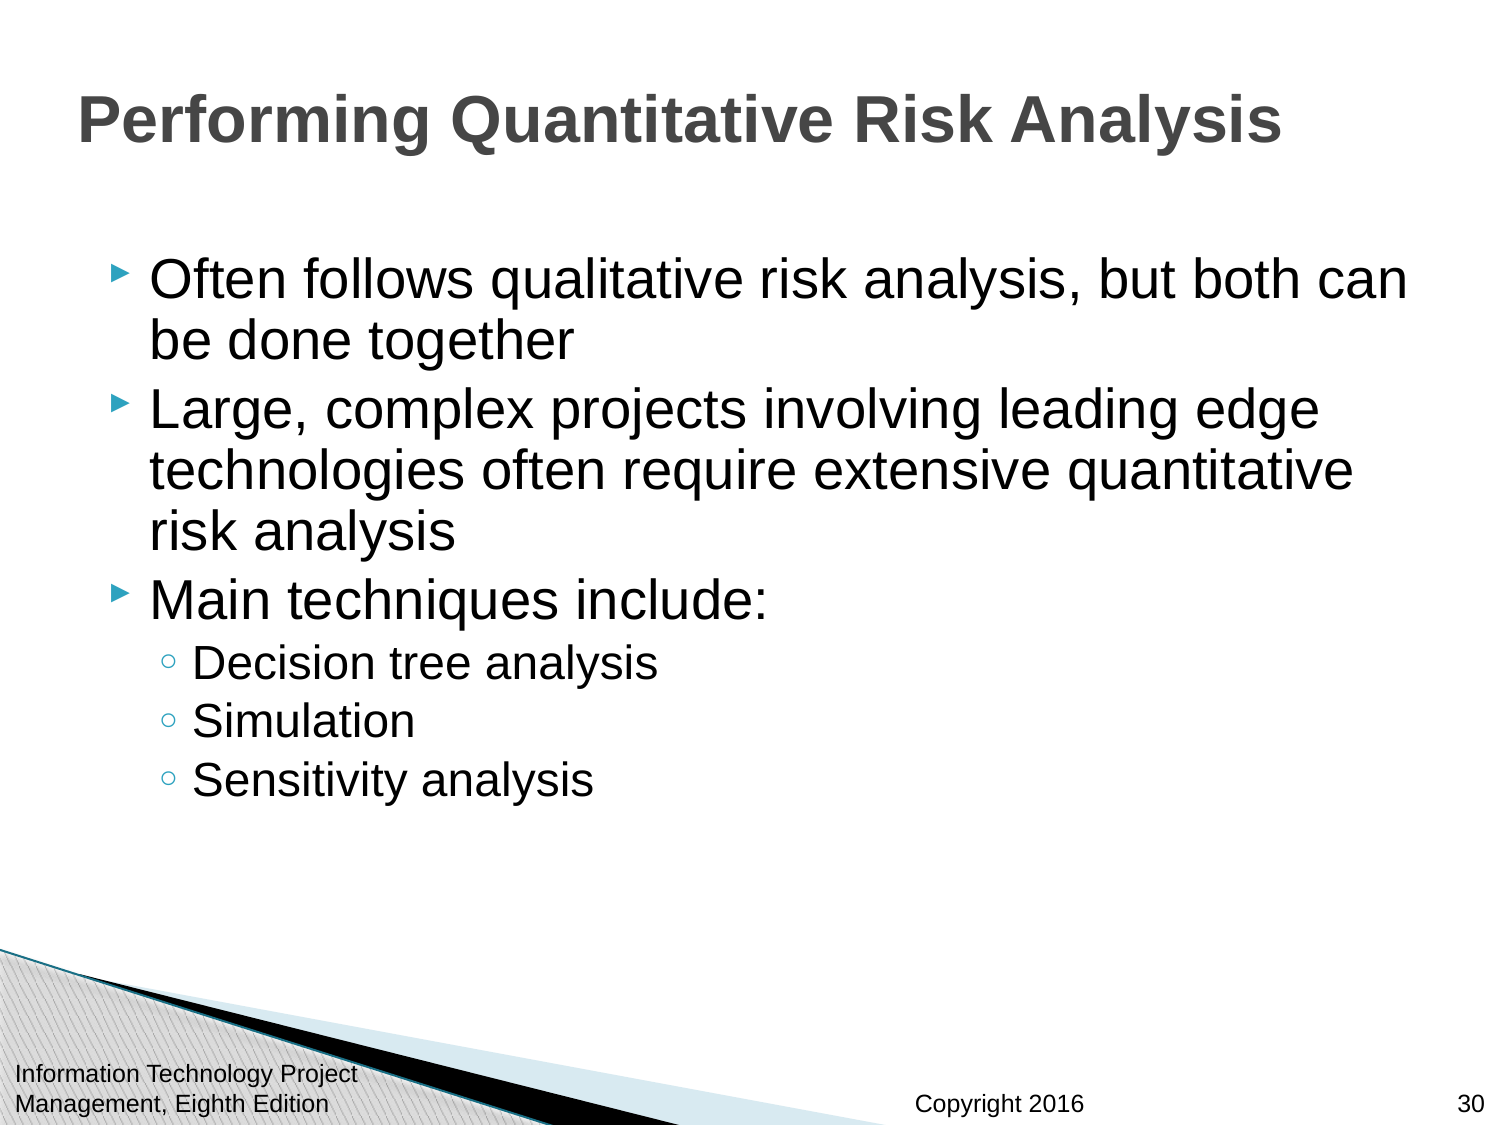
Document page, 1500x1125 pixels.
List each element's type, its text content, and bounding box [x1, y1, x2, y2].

slide_number 30 [1408, 1065, 1500, 1125]
list Often follows qualitative risk analysis, but both can be done together Large, complex projects involving leading edge technologies often require extensive quantitative risk analysis Main techniques include: Decision tree analysis Simulation Sensitivity analysis [74, 242, 1426, 986]
title Performing Quantitative Risk Analysis [62, 45, 1425, 188]
footer Information Technology Project Management, Eighth Edition [0, 1065, 425, 1125]
